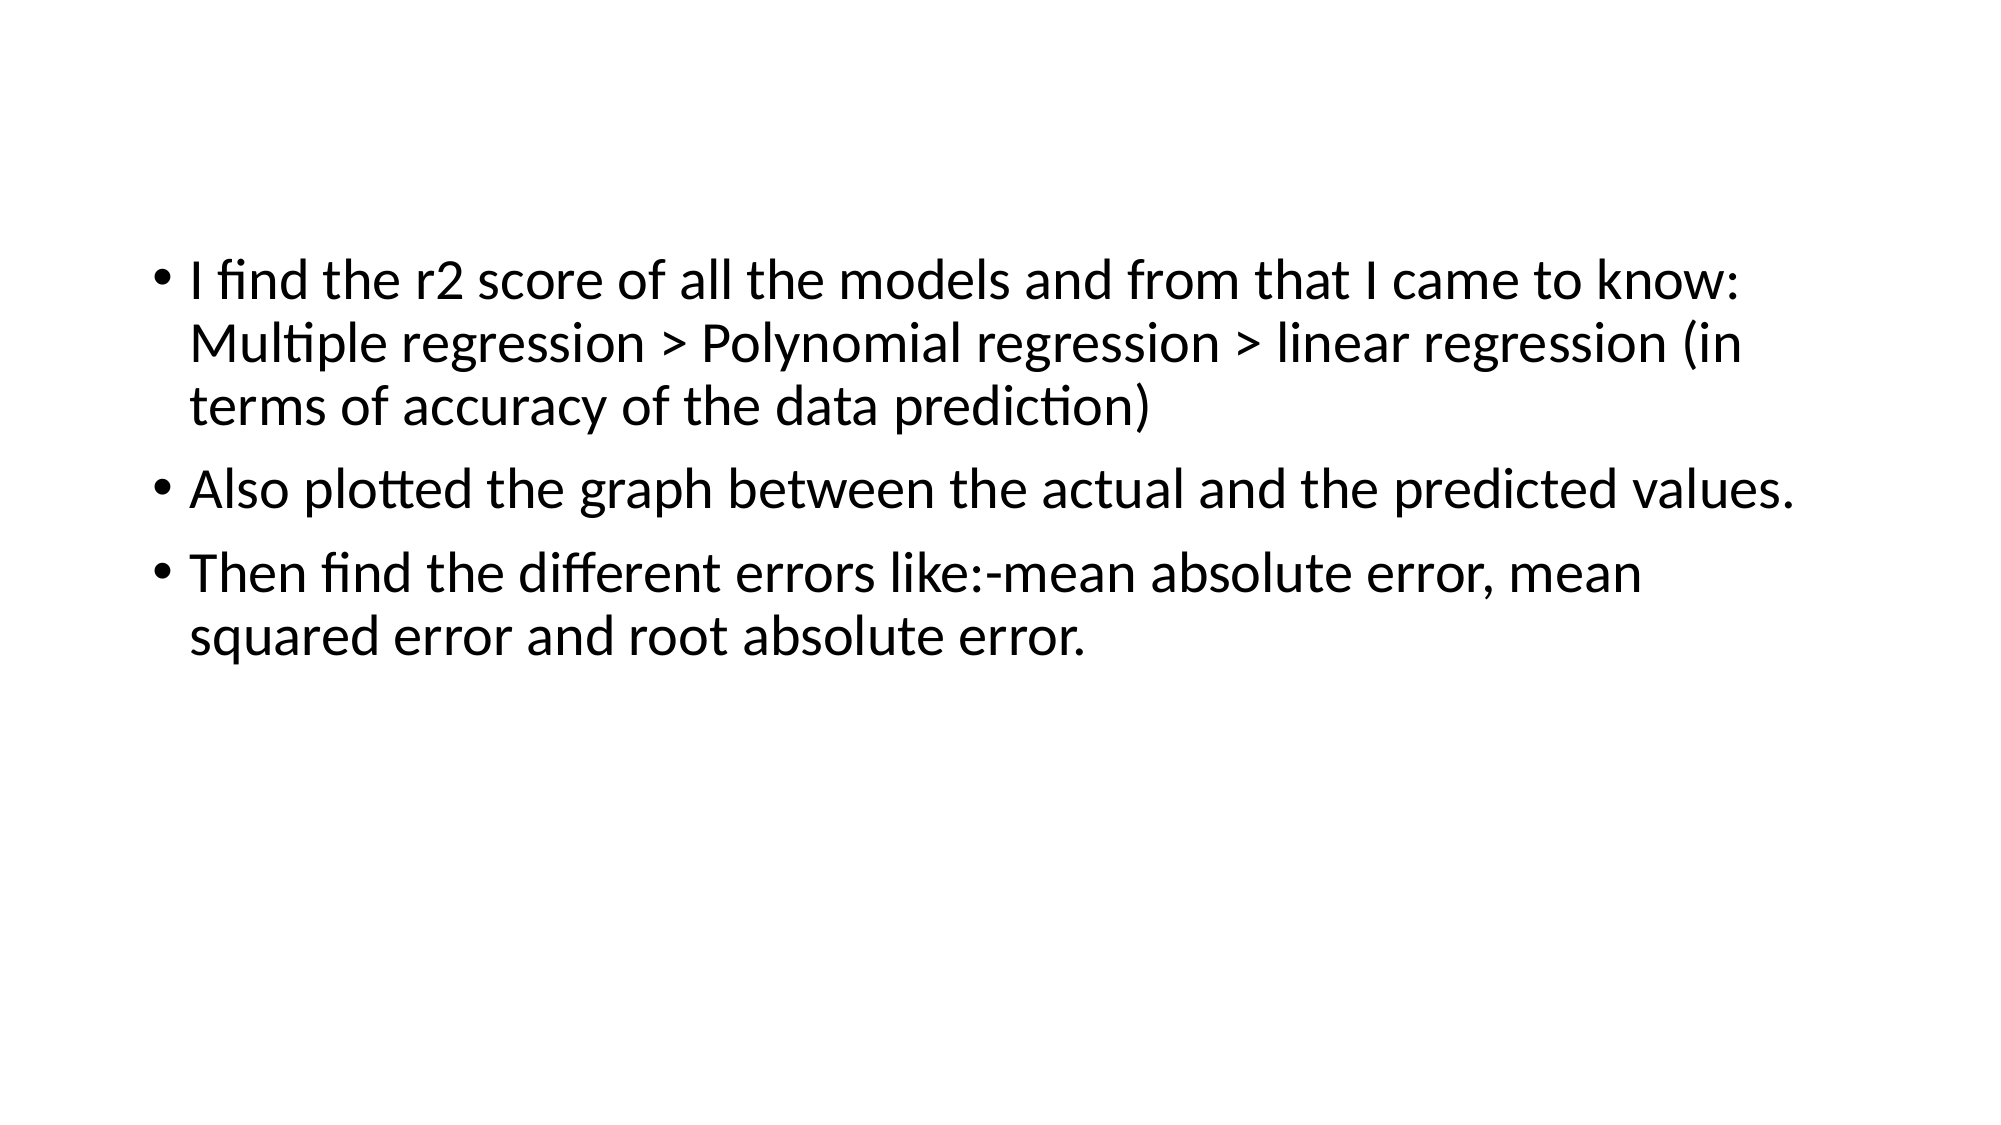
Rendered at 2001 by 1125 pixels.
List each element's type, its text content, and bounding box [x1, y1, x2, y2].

list I find the r2 score of all the models and from that I came to know: Multiple regression > Polynomial regression > linear regression (in terms of accuracy of the data prediction) Also plotted the graph between the actual and the predicted values. Then find the different errors like:-mean absolute error, mean squared error and root absolute error. [137, 66, 1863, 1014]
